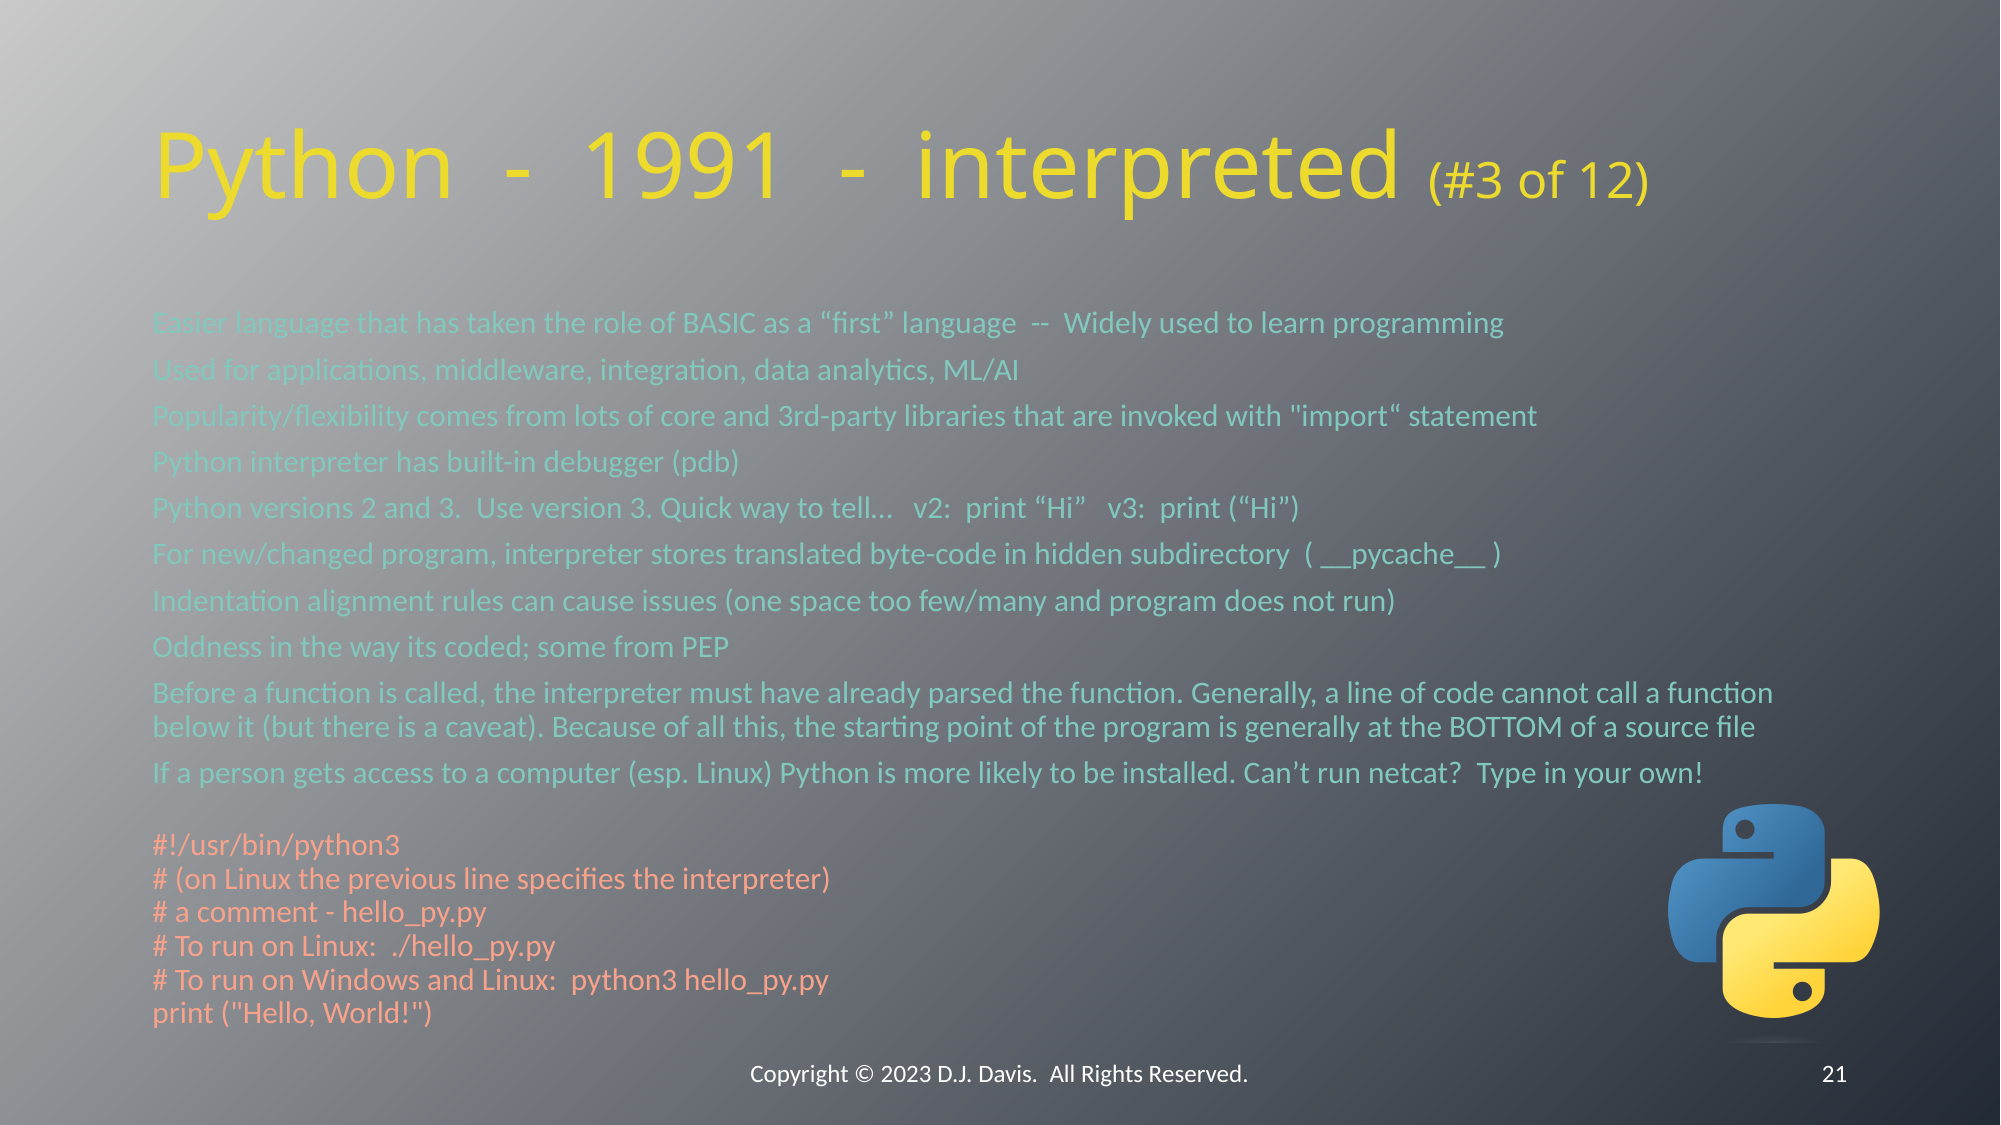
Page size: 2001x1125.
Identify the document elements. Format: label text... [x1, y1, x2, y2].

list Easier language that has taken the role of BASIC as a “first” language -- Widely used to learn programming Used for applications, middleware, integration, data analytics, ML/AI Popularity/flexibility comes from lots of core and 3rd-party libraries that are invoked with "import“ statement Python interpreter has built-in debugger (pdb) Python versions 2 and 3. Use version 3. Quick way to tell… v2: print “Hi” v3: print (“Hi”) For new/changed program, interpreter stores translated byte-code in hidden subdirectory ( __pycache__ ) Indentation alignment rules can cause issues (one space too few/many and program does not run) Oddness in the way its coded; some from PEP Before a function is called, the interpreter must have already parsed the function. Generally, a line of code cannot call a function below it (but there is a caveat). Because of all this, the starting point of the program is generally at the BOTTOM of a source file If a person gets access to a computer (esp. Linux) Python is more likely to be installed. Can’t run netcat? Type in your own! #!/usr/bin/python3 # (on Linux the previous line specifies the interpreter) # a comment - hello_py.py # To run on Linux: ./hello_py.py # To run on Windows and Linux: python3 hello_py.py print ("Hello, World!") [137, 299, 1863, 1014]
slide_number 21 [1412, 1042, 1863, 1103]
footer Copyright © 2023 D.J. Davis. All Rights Reserved. [662, 1042, 1338, 1103]
title Python - 1991 - interpreted (#3 of 12) [137, 59, 1863, 278]
picture [1668, 804, 1887, 1043]
